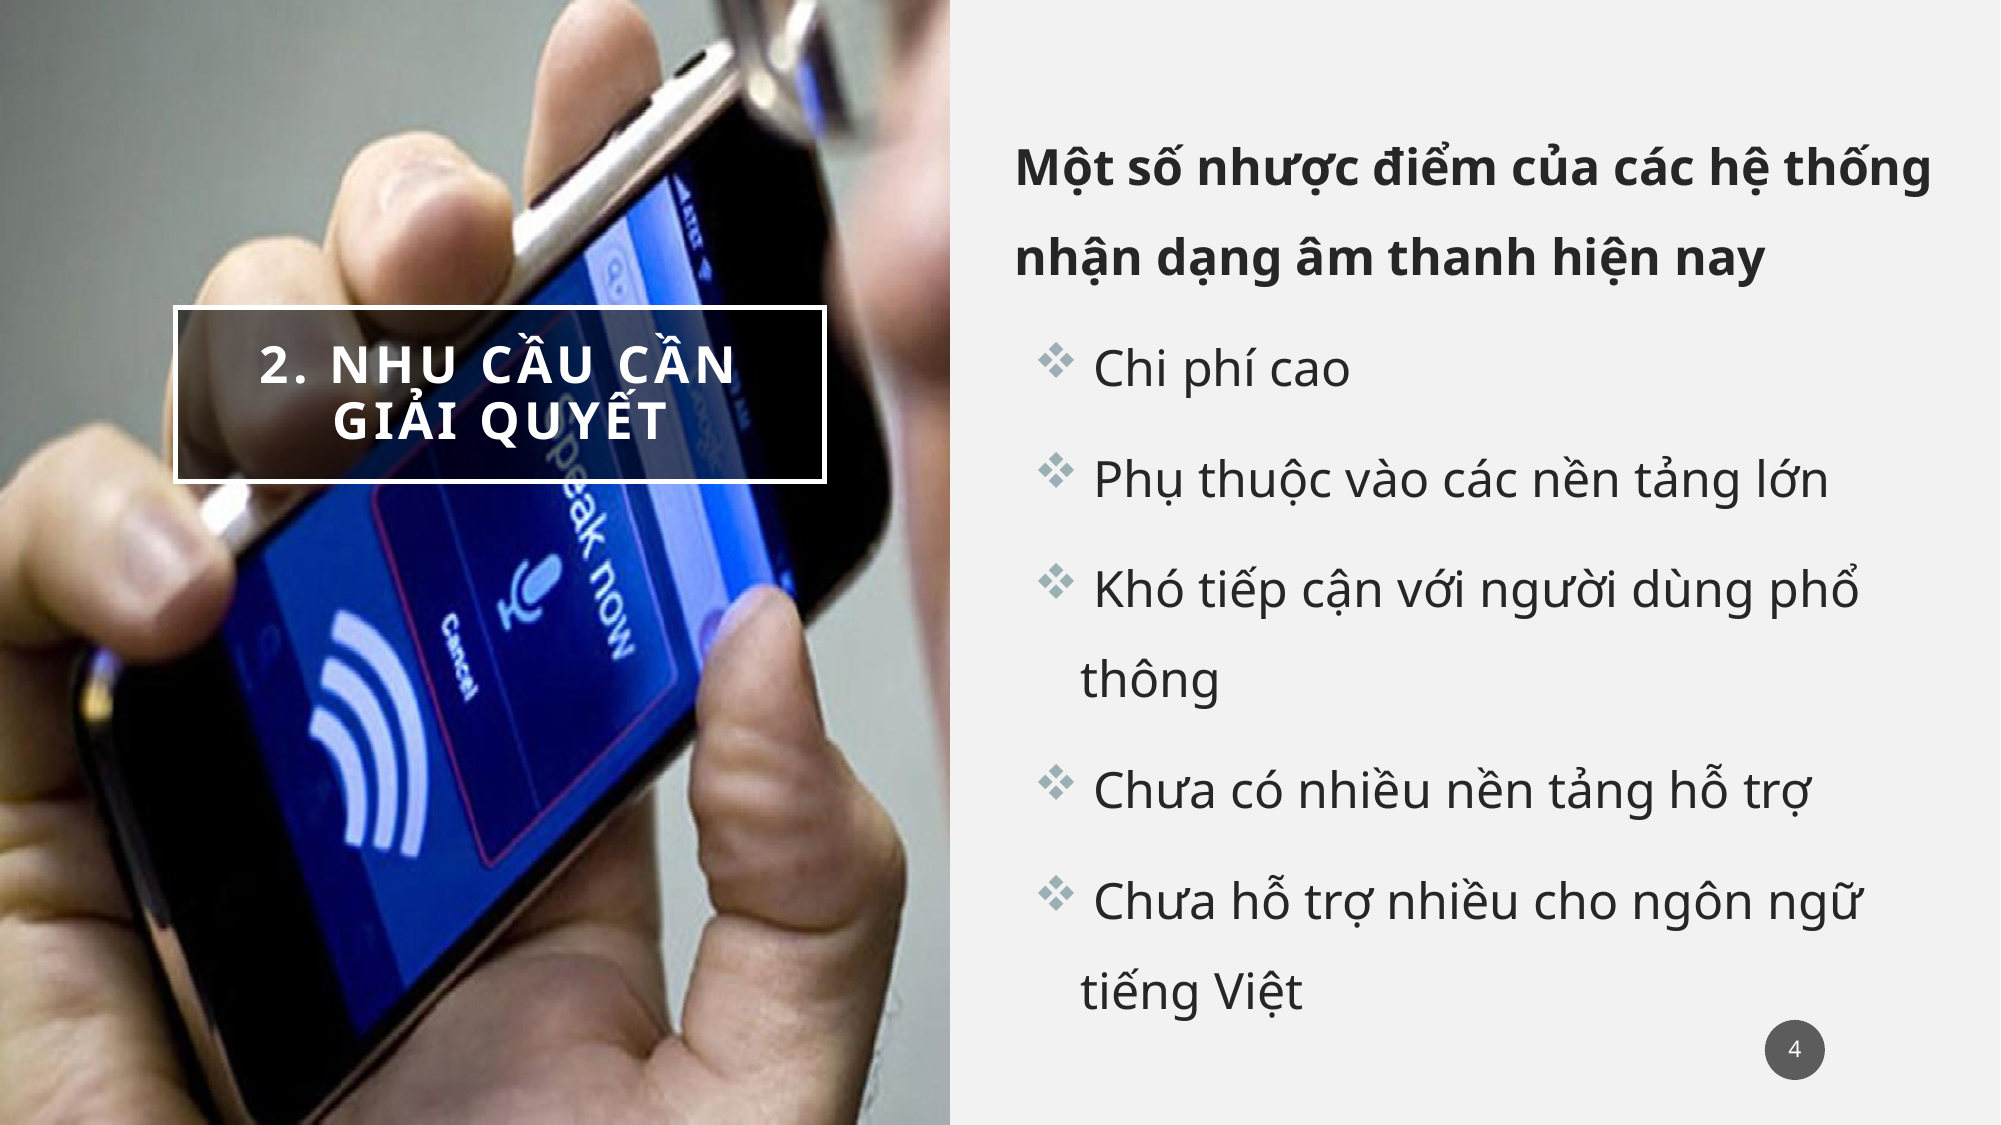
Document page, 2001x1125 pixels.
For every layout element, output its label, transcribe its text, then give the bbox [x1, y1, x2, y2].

picture [0, 0, 950, 1125]
slide_number 4 [1764, 1019, 1825, 1080]
text_box Một số nhược điểm của các hệ thống nhận dạng âm thanh hiện nay Chi phí cao Phụ thuộc vào các nền tảng lớn Khó tiếp cận với người dùng phổ thông Chưa có nhiều nền tảng hỗ trợ Chưa hỗ trợ nhiều cho ngôn ngữ tiếng Việt [999, 83, 2000, 1042]
